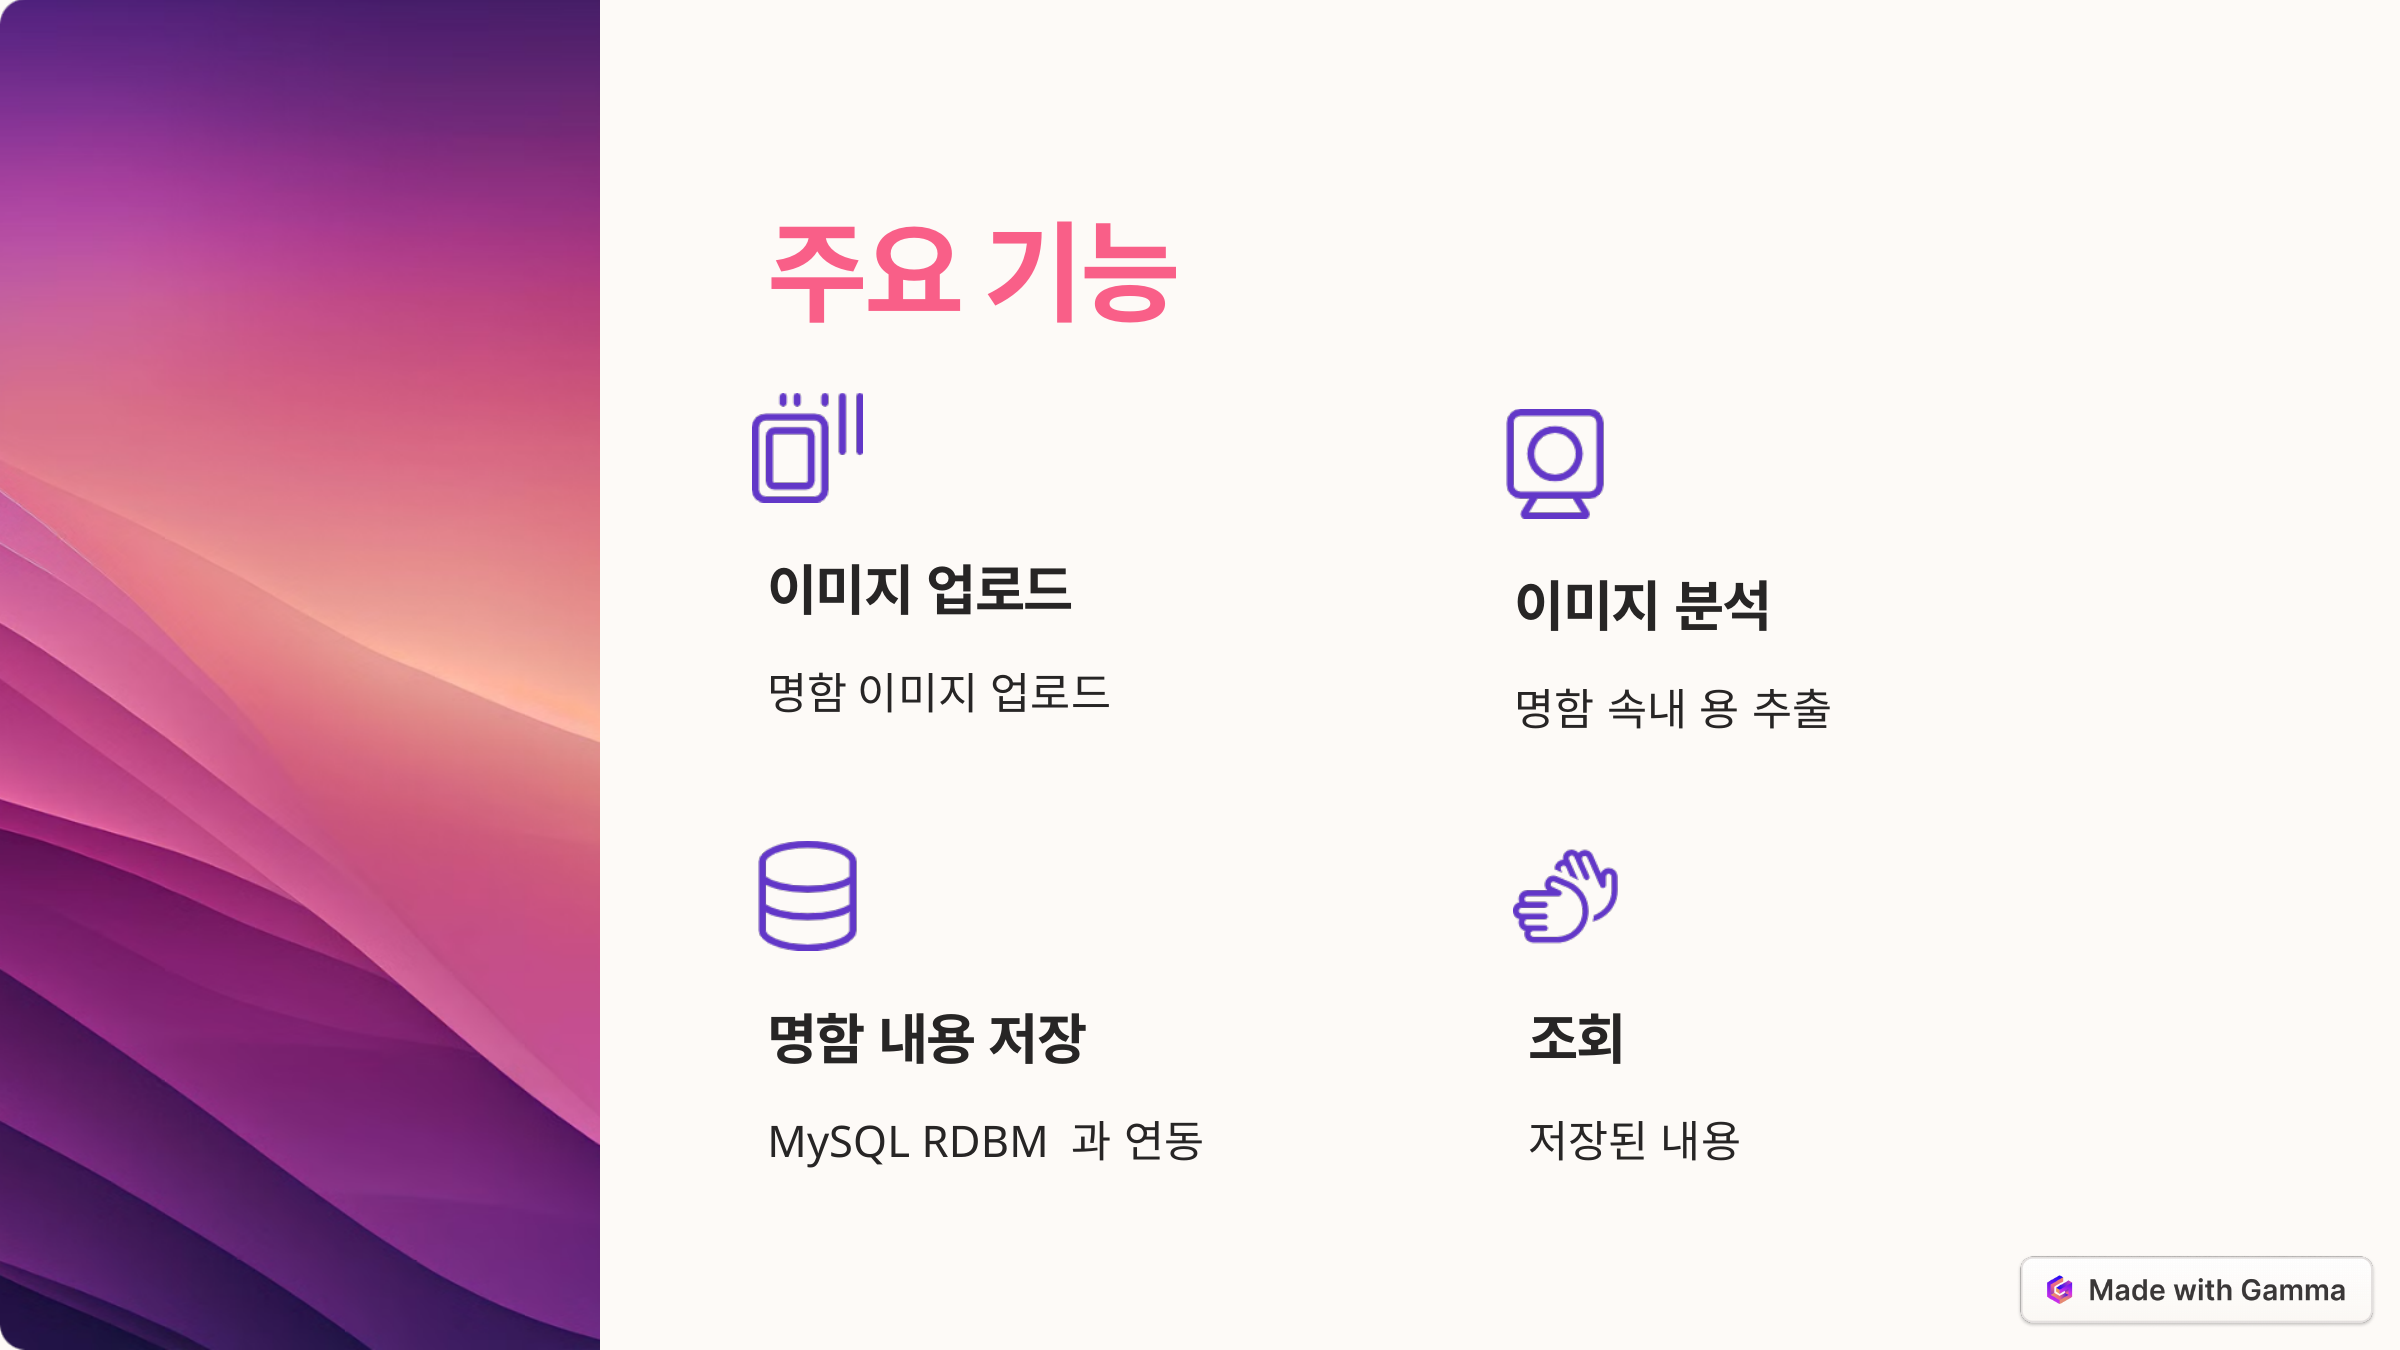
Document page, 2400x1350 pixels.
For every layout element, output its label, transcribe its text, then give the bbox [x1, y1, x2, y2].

text_box 명함 이미지 업로드 [752, 640, 1468, 711]
text_box [600, 0, 2400, 1350]
text_box 이미지 분석 [1499, 562, 2047, 631]
picture [0, 0, 600, 1350]
picture [1499, 409, 1610, 519]
picture [752, 841, 863, 951]
text_box 명함 내용 저장 [752, 994, 1299, 1063]
text_box 주요 기능 [752, 191, 1846, 328]
picture [2008, 1244, 2385, 1335]
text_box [1513, 841, 2228, 1159]
picture [752, 393, 863, 503]
text_box 명함 속내 용 추출 [1499, 656, 2215, 727]
text_box MySQL RDBM 과 연동 [752, 1088, 1468, 1159]
text_box 이미지 업로드 [752, 546, 1299, 615]
